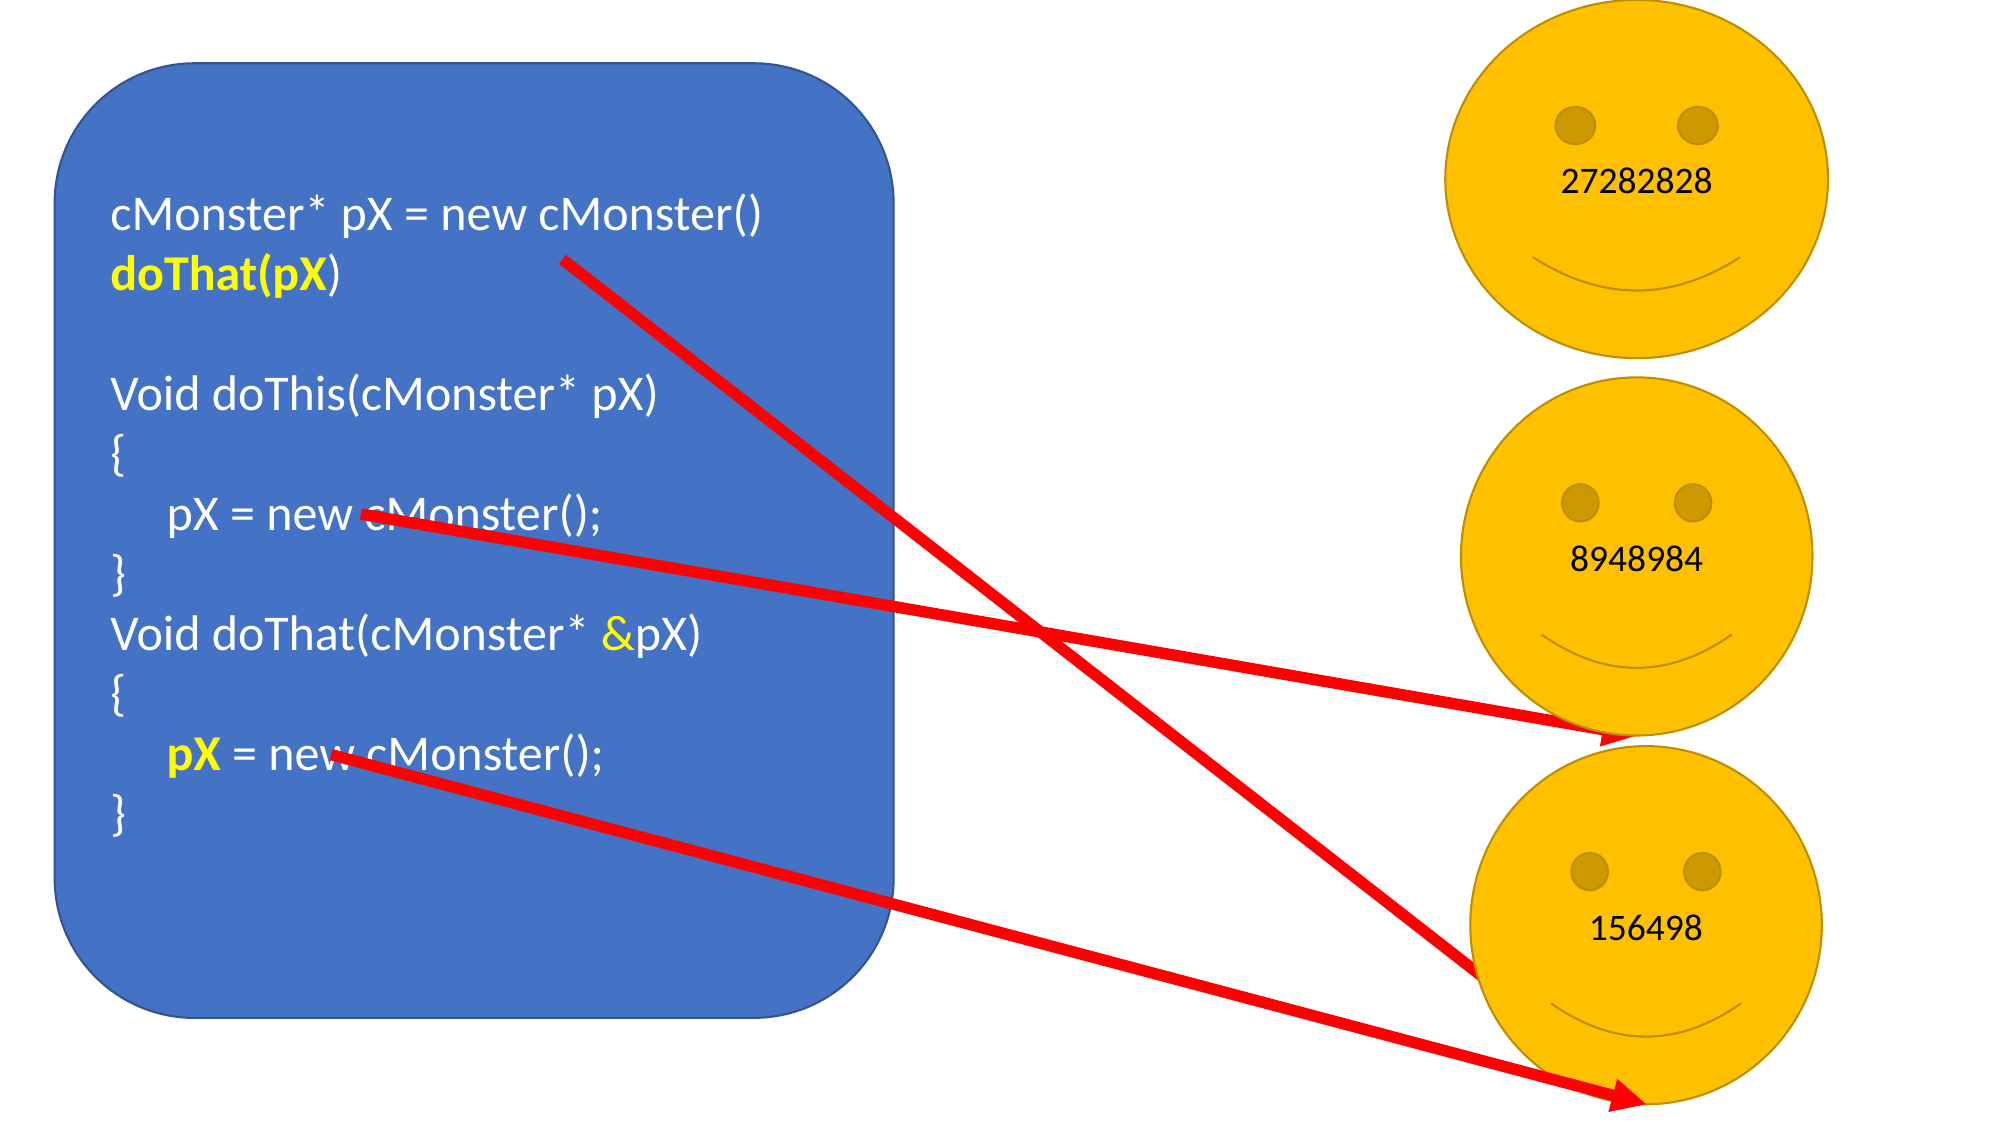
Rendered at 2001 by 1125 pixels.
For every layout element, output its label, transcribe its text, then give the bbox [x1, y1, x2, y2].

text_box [360, 514, 1461, 557]
text_box 27282828 [1444, 0, 1830, 360]
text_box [562, 259, 1471, 754]
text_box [331, 754, 1471, 926]
text_box 156498 [1469, 745, 1823, 1106]
text_box 8948984 [1471, 376, 1814, 737]
text_box cMonster* pX = new cMonster() doThat(pX) Void doThis(cMonster* pX) { pX = new cMonster(); } Void doThat(cMonster* &pX) { pX = new cMonster(); } [53, 62, 895, 1019]
